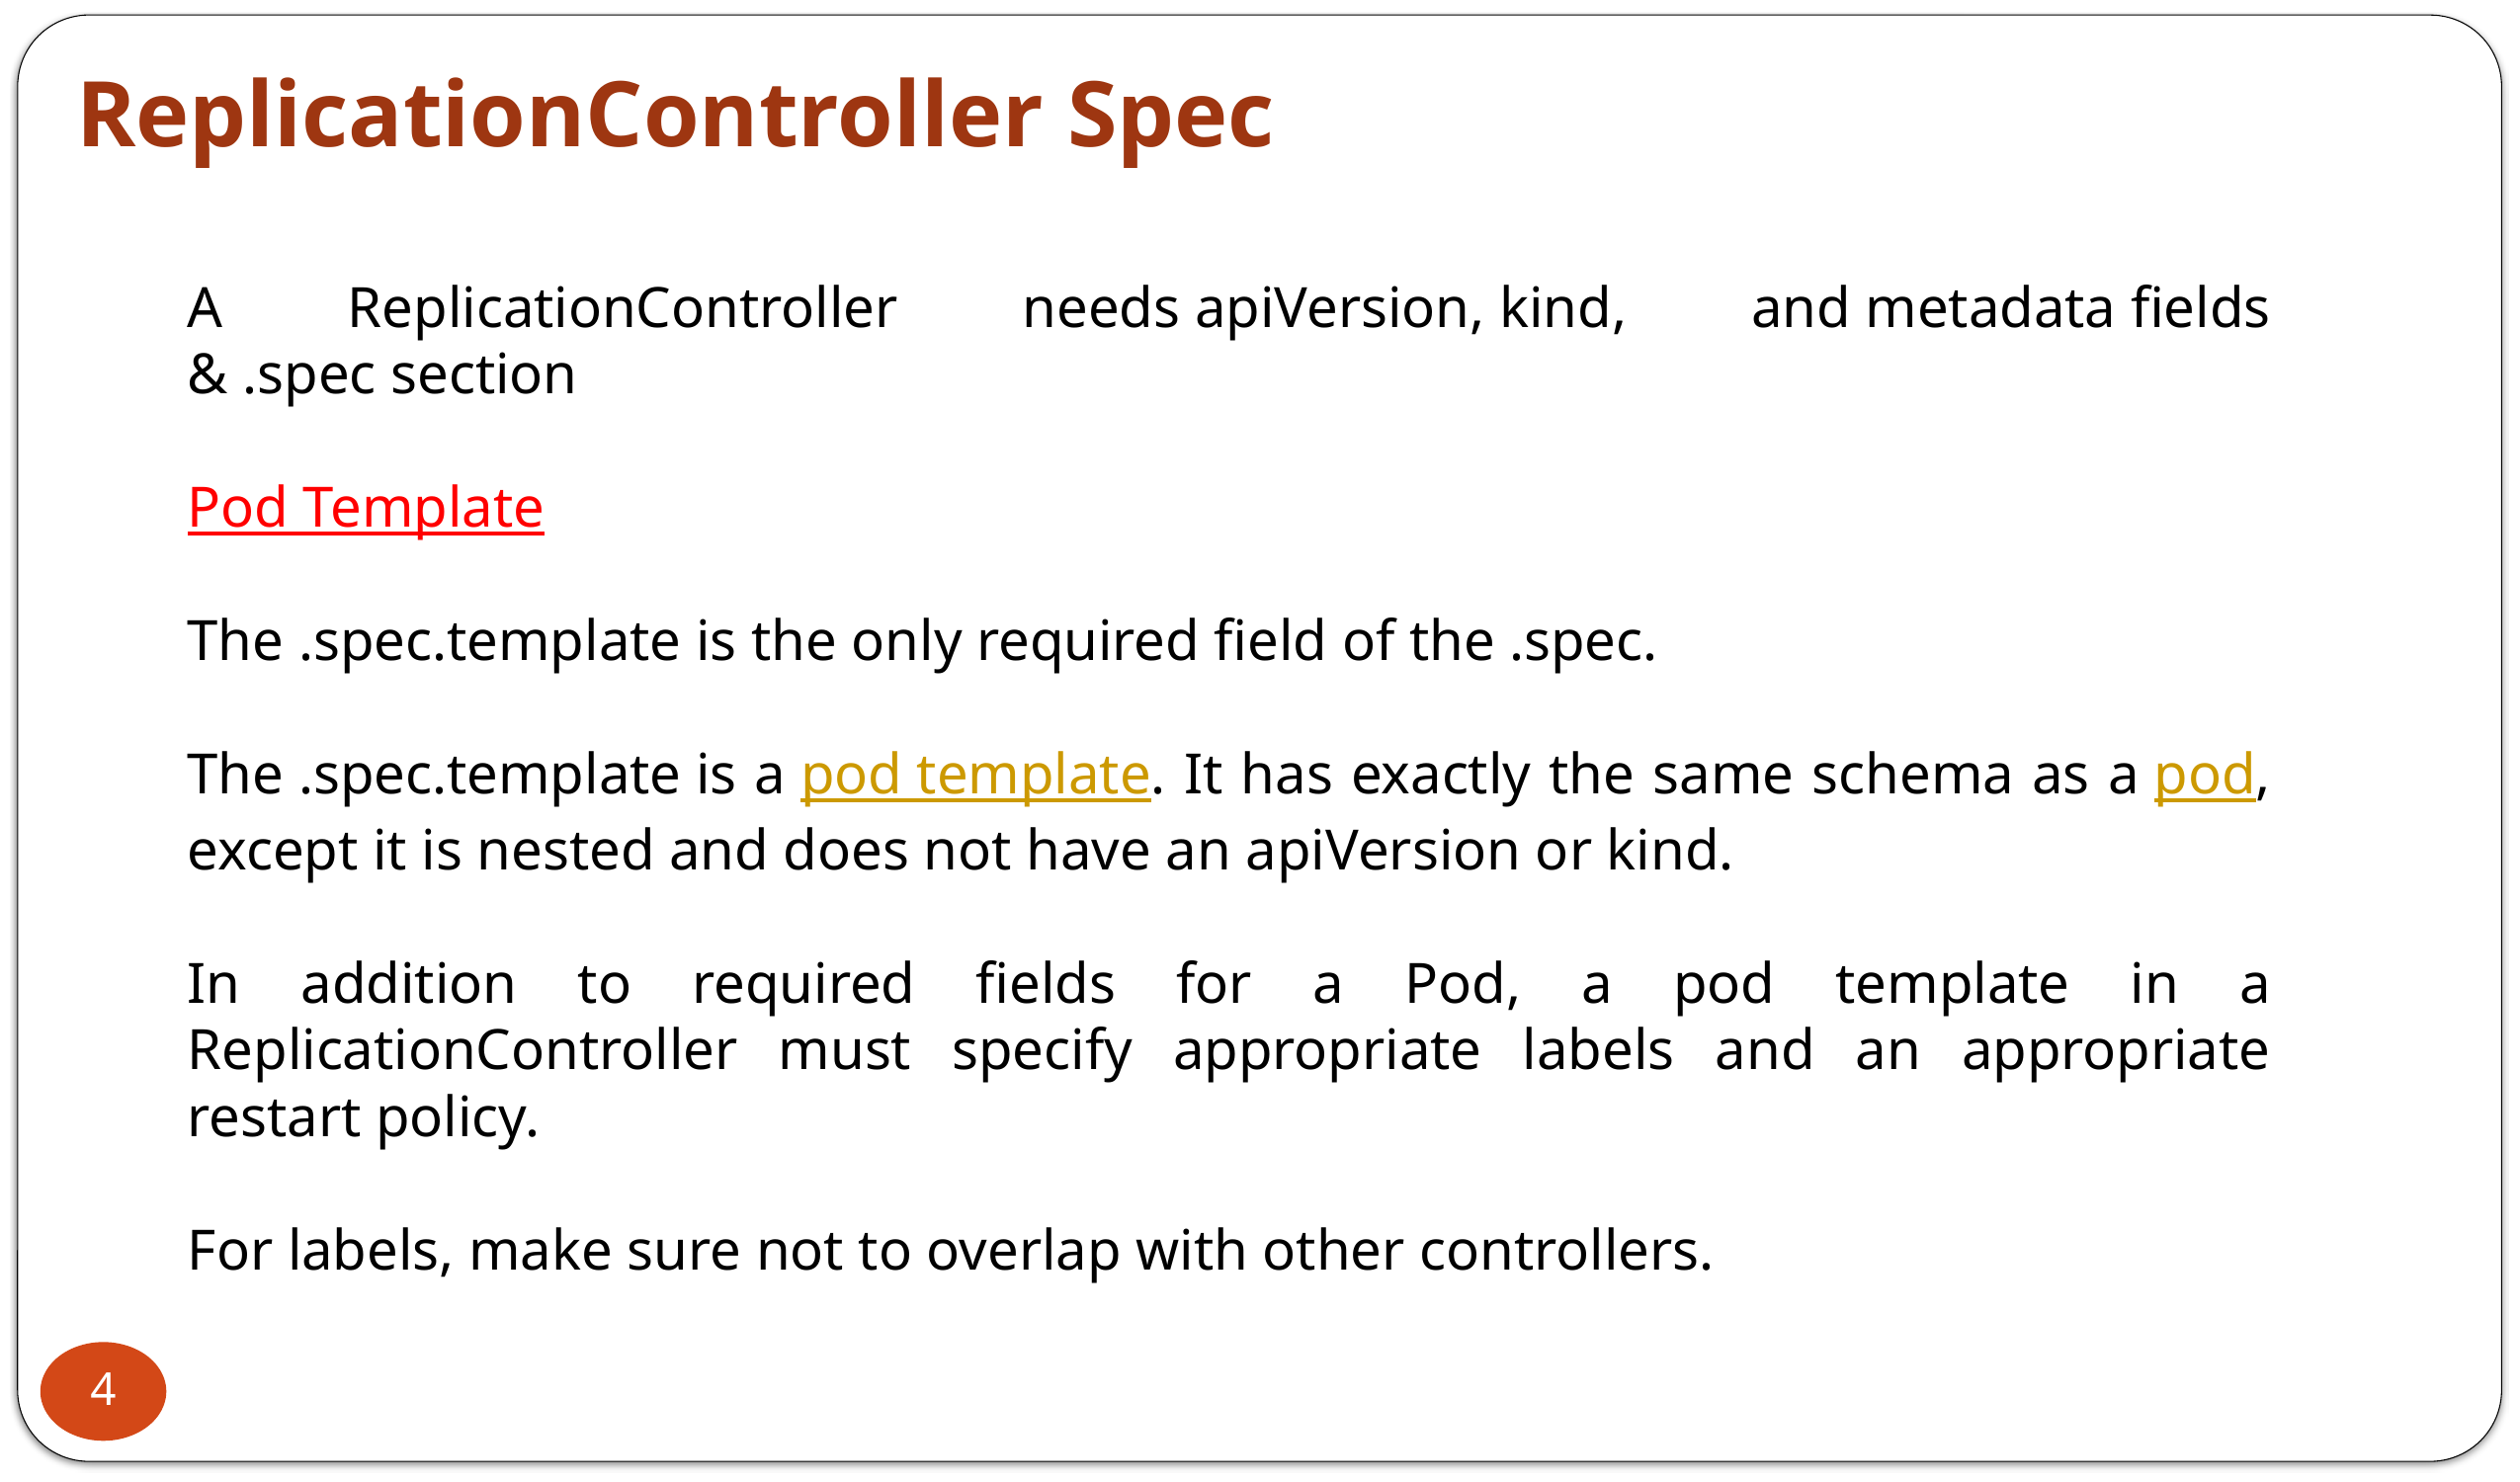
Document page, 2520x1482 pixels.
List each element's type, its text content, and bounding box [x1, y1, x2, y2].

slide_number 4 [40, 1342, 167, 1441]
text_box ReplicationController Spec [61, 48, 1408, 173]
text_box A ReplicationController needs apiVersion, kind, and metadata fields & .spec section Pod Template The .spec.template is the only required field of the .spec. The .spec.template is a pod template. It has exactly the same schema as a pod, except it is nested and does not have an apiVersion or kind. In addition to required fields for a Pod, a pod template in a ReplicationController must specify appropriate labels and an appropriate restart policy. For labels, make sure not to overlap with other controllers. [172, 198, 2286, 1482]
